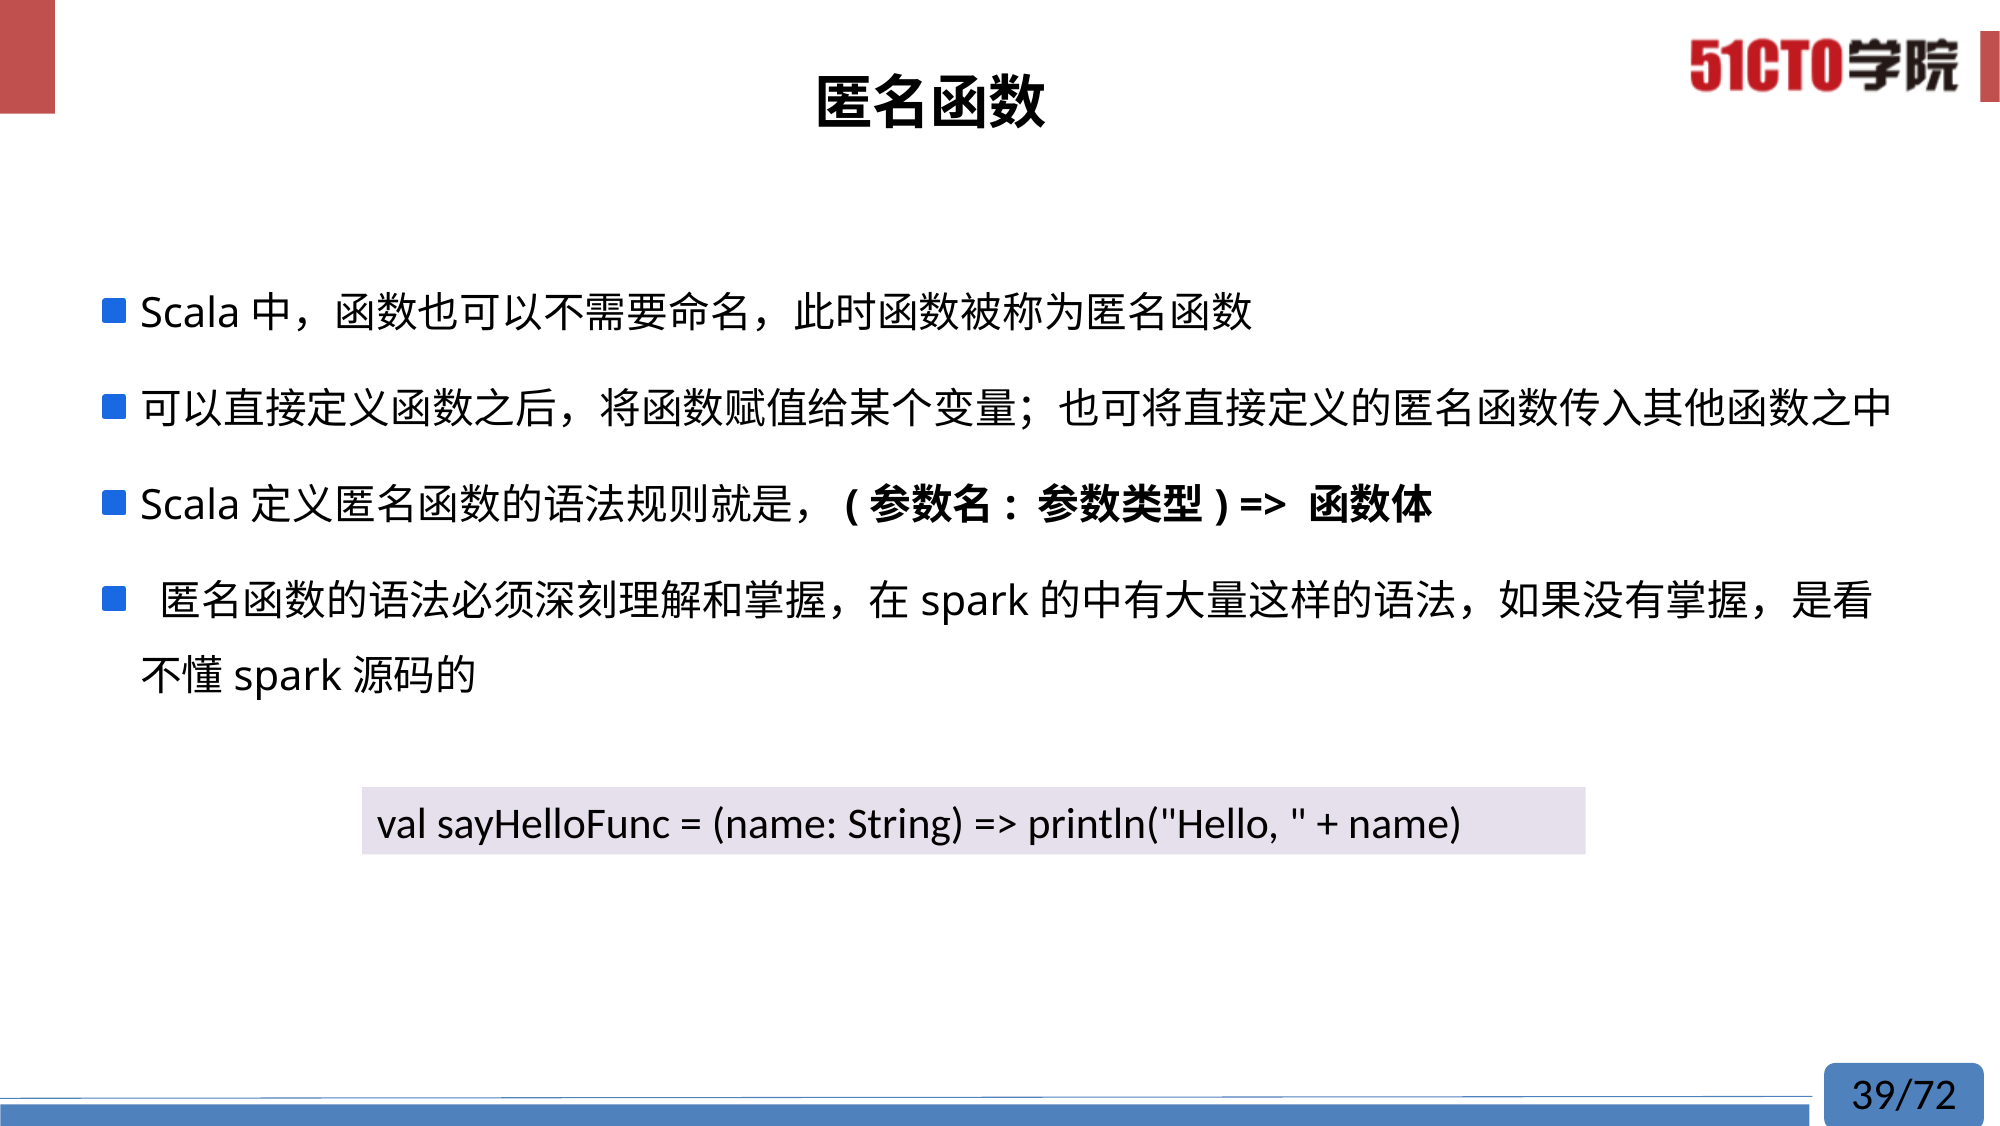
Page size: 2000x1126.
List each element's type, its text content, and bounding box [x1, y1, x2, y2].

picture [102, 490, 126, 515]
title 匿名函数 [255, 42, 1606, 167]
picture [102, 394, 126, 419]
picture [102, 586, 126, 611]
list Scala中，函数也可以不需要命名，此时函数被称为匿名函数 可以直接定义函数之后，将函数赋值给某个变量；也可将直接定义的匿名函数传入其他函数之中 Scala定义匿名函数的语法规则就是，(参数名: 参数类型) => 函数体 匿名函数的语法必须深刻理解和掌握，在spark的中有大量这样的语法，如果没有掌握，是看不懂spark源码的 [87, 252, 1922, 1028]
picture [102, 298, 126, 323]
picture [1685, 31, 1964, 99]
text_box val sayHelloFunc = (name: String) => println("Hello, " + name) [362, 787, 1586, 855]
